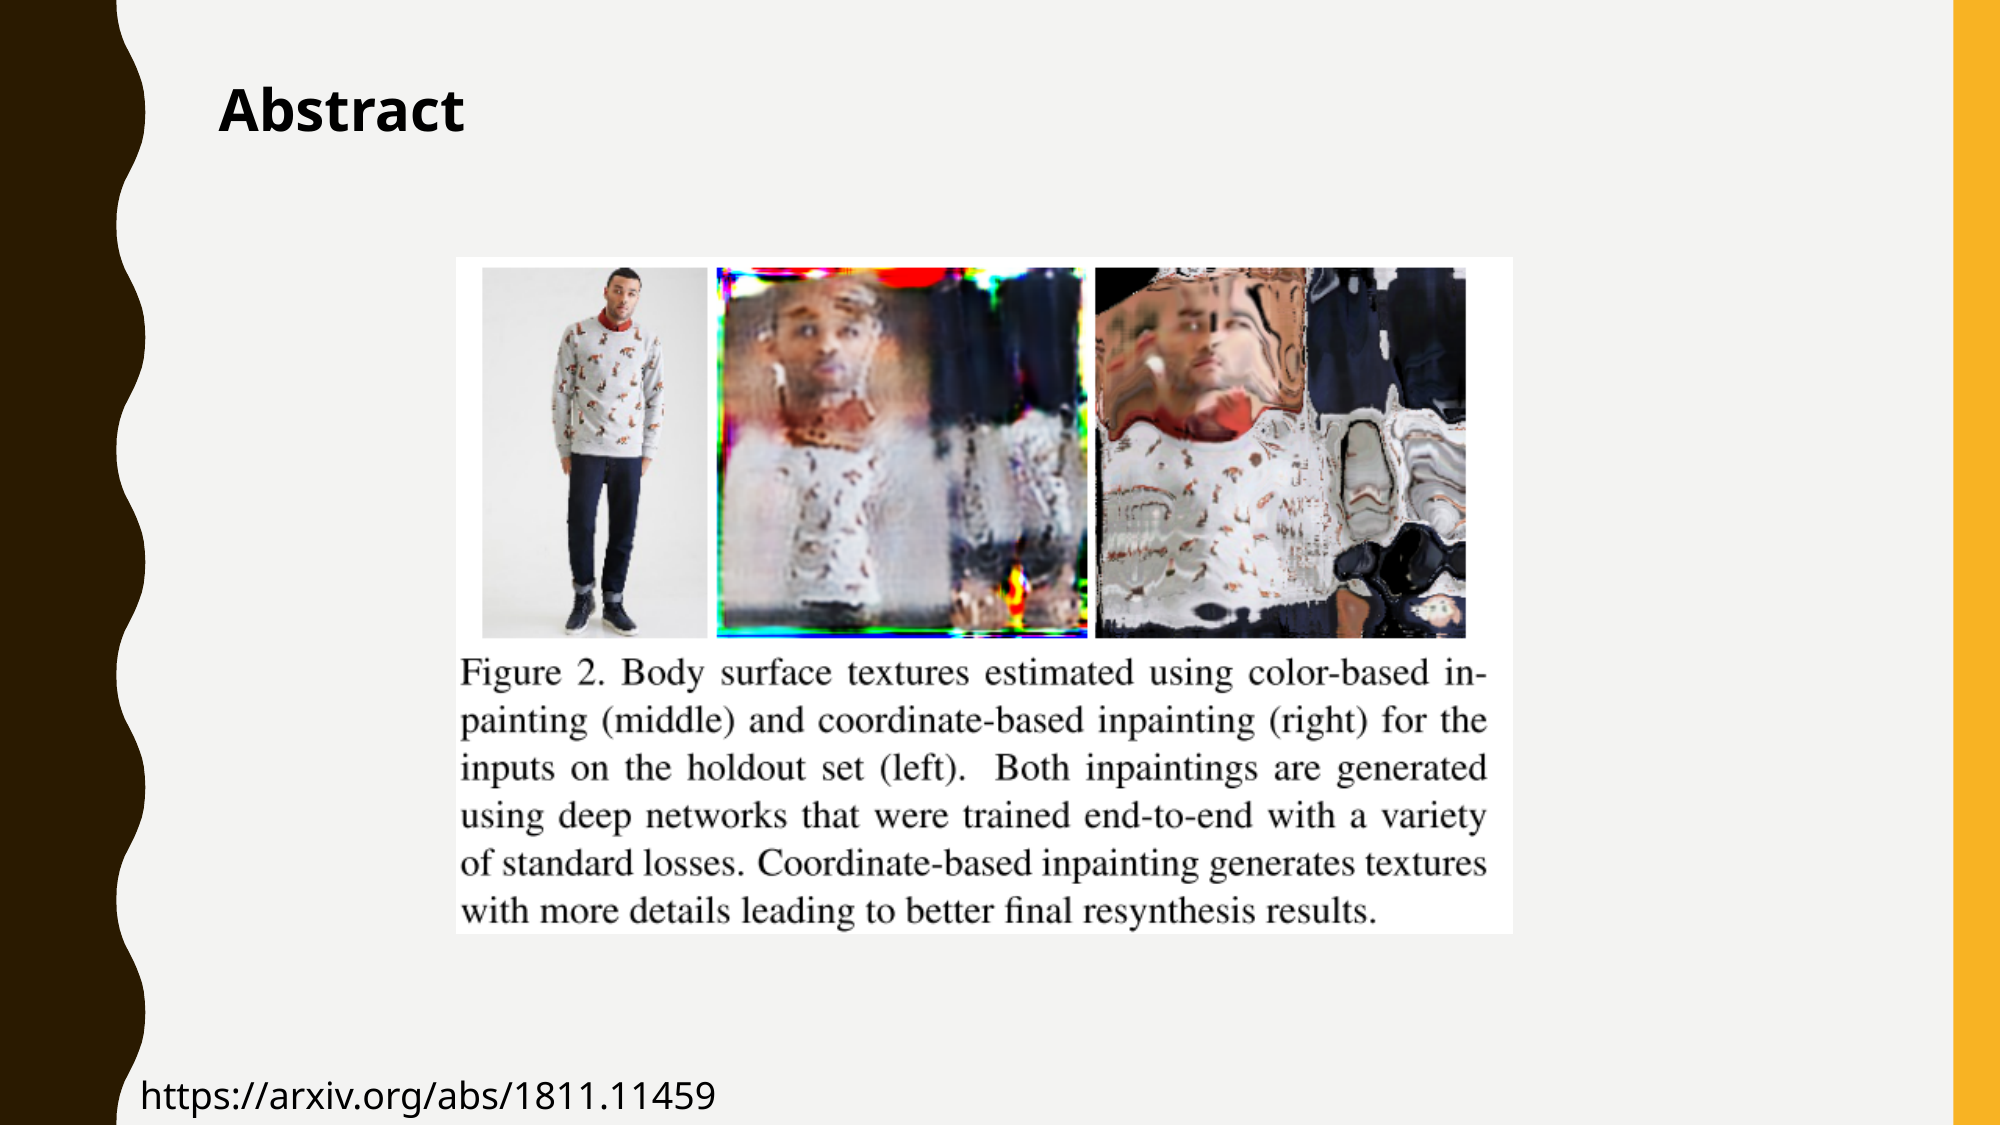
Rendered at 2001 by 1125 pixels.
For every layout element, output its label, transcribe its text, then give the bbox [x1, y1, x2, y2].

text_box Abstract [203, 65, 1874, 151]
picture [456, 257, 1513, 934]
text_box https://arxiv.org/abs/1811.11459 [124, 1064, 1099, 1125]
